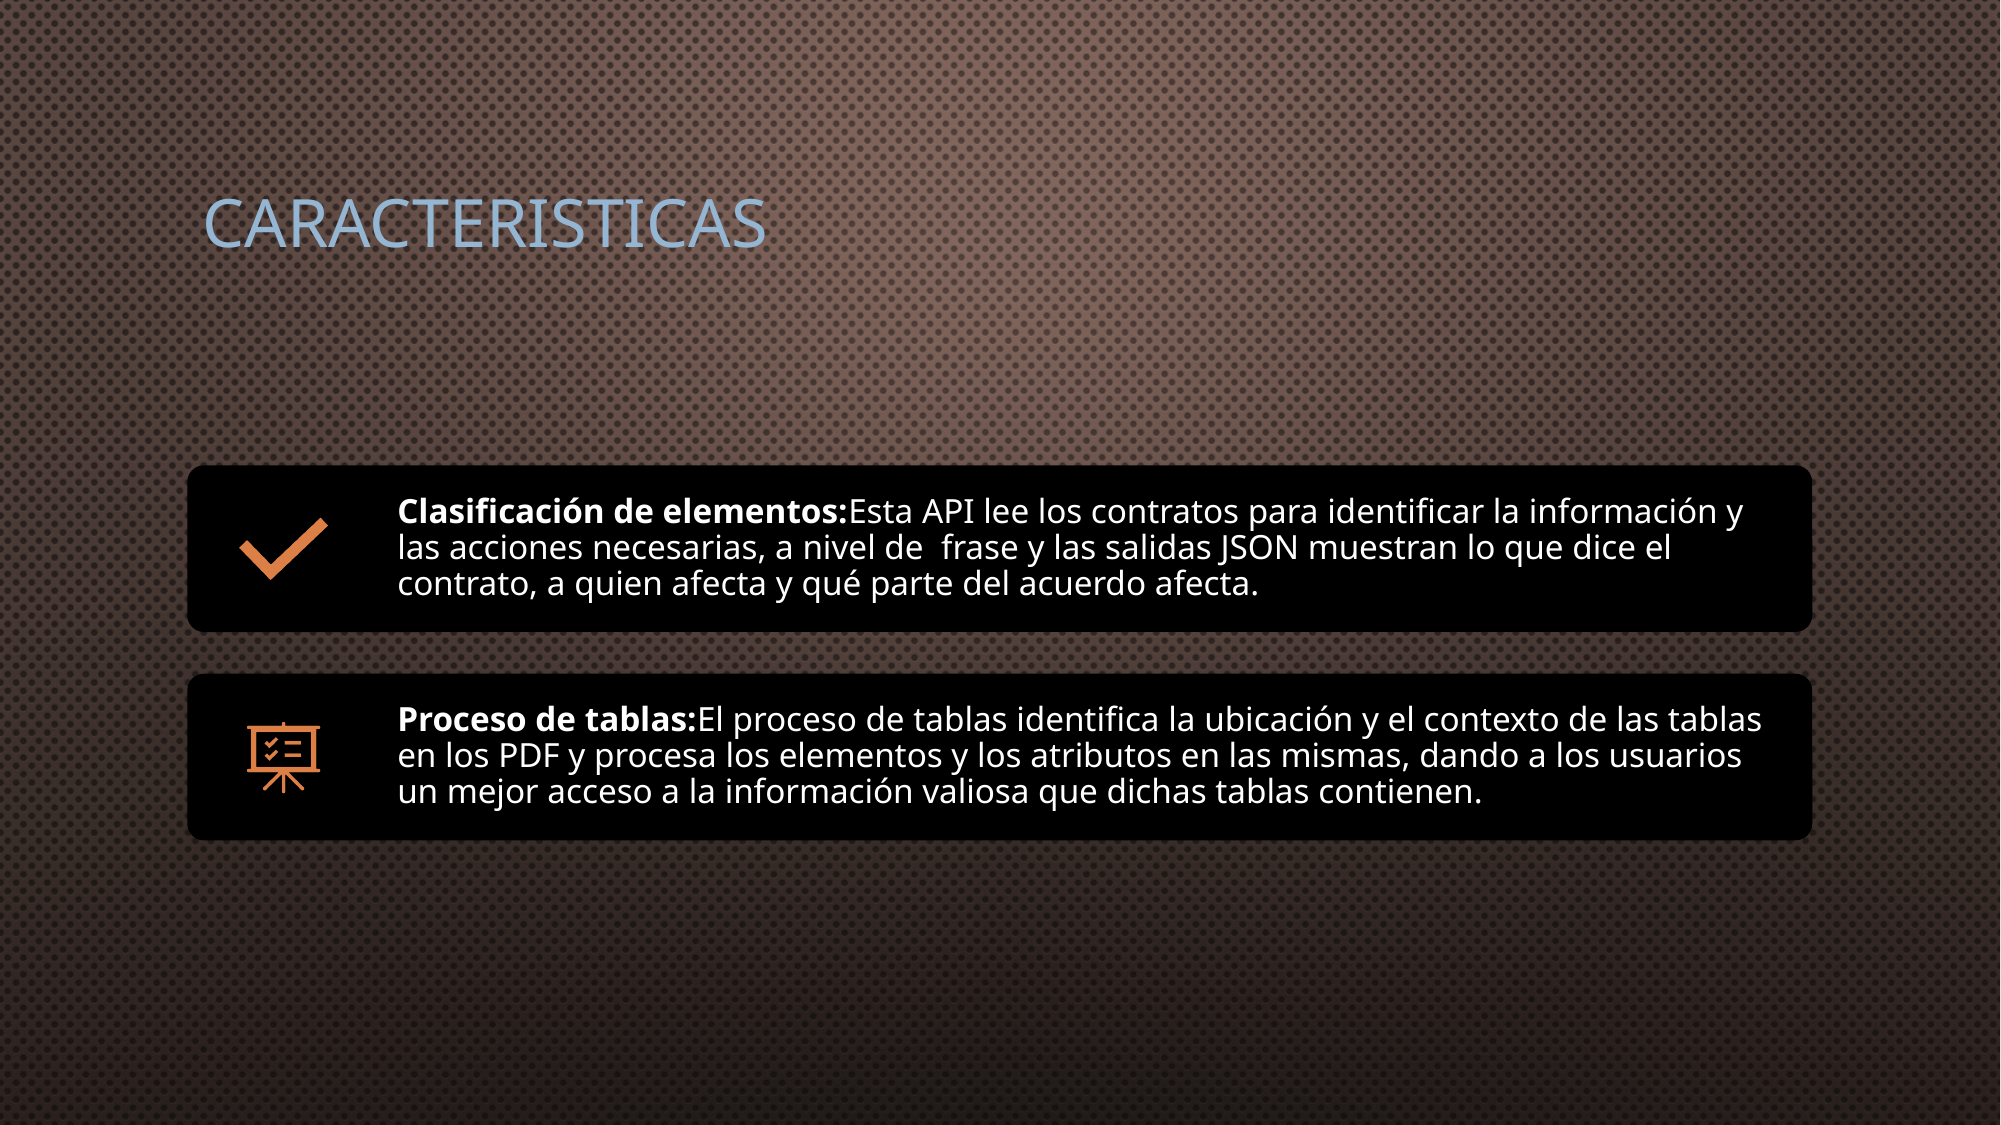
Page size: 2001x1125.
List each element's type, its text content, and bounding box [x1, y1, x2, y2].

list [186, 374, 1813, 931]
title Caracteristicas [187, 99, 1813, 341]
